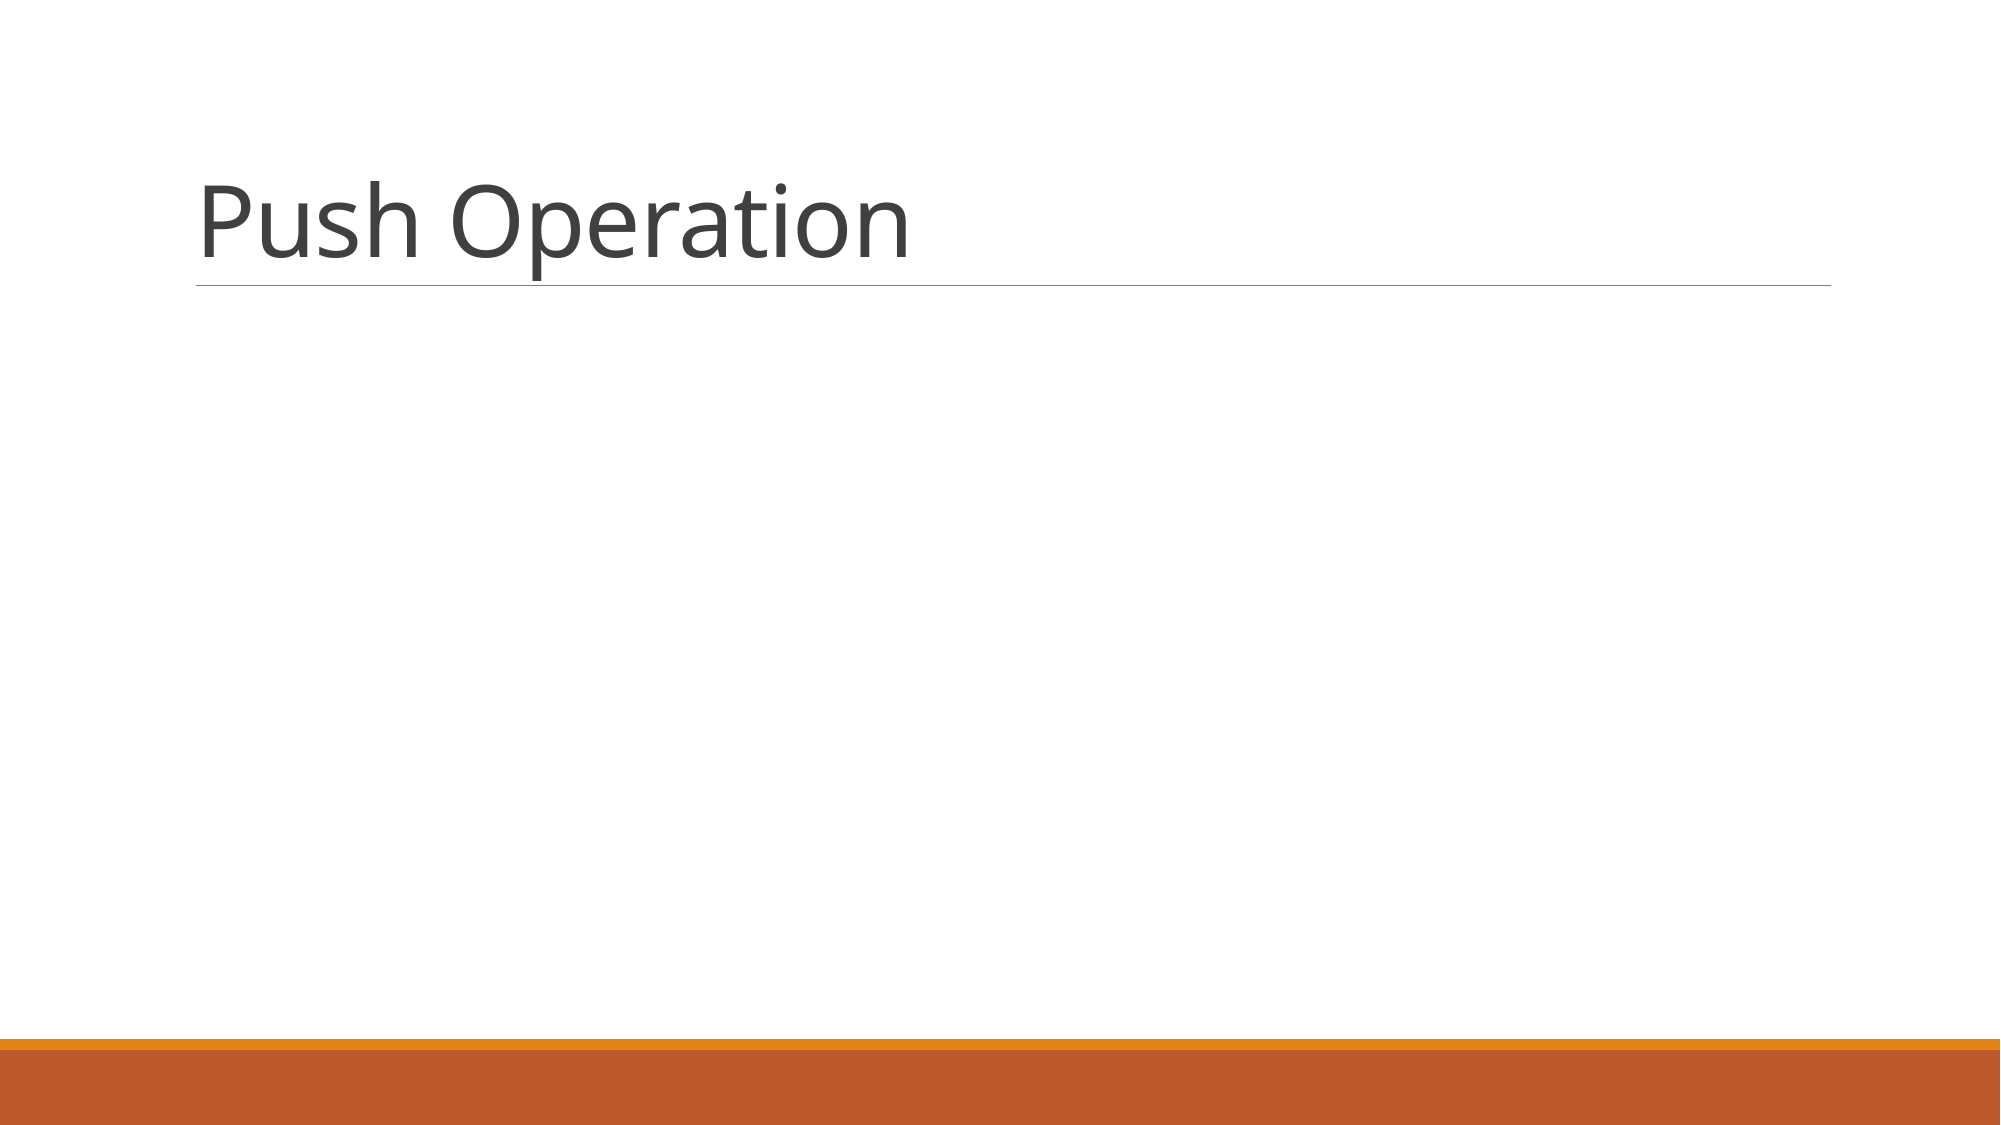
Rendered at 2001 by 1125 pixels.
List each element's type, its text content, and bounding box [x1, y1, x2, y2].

title Push Operation [180, 47, 1830, 285]
